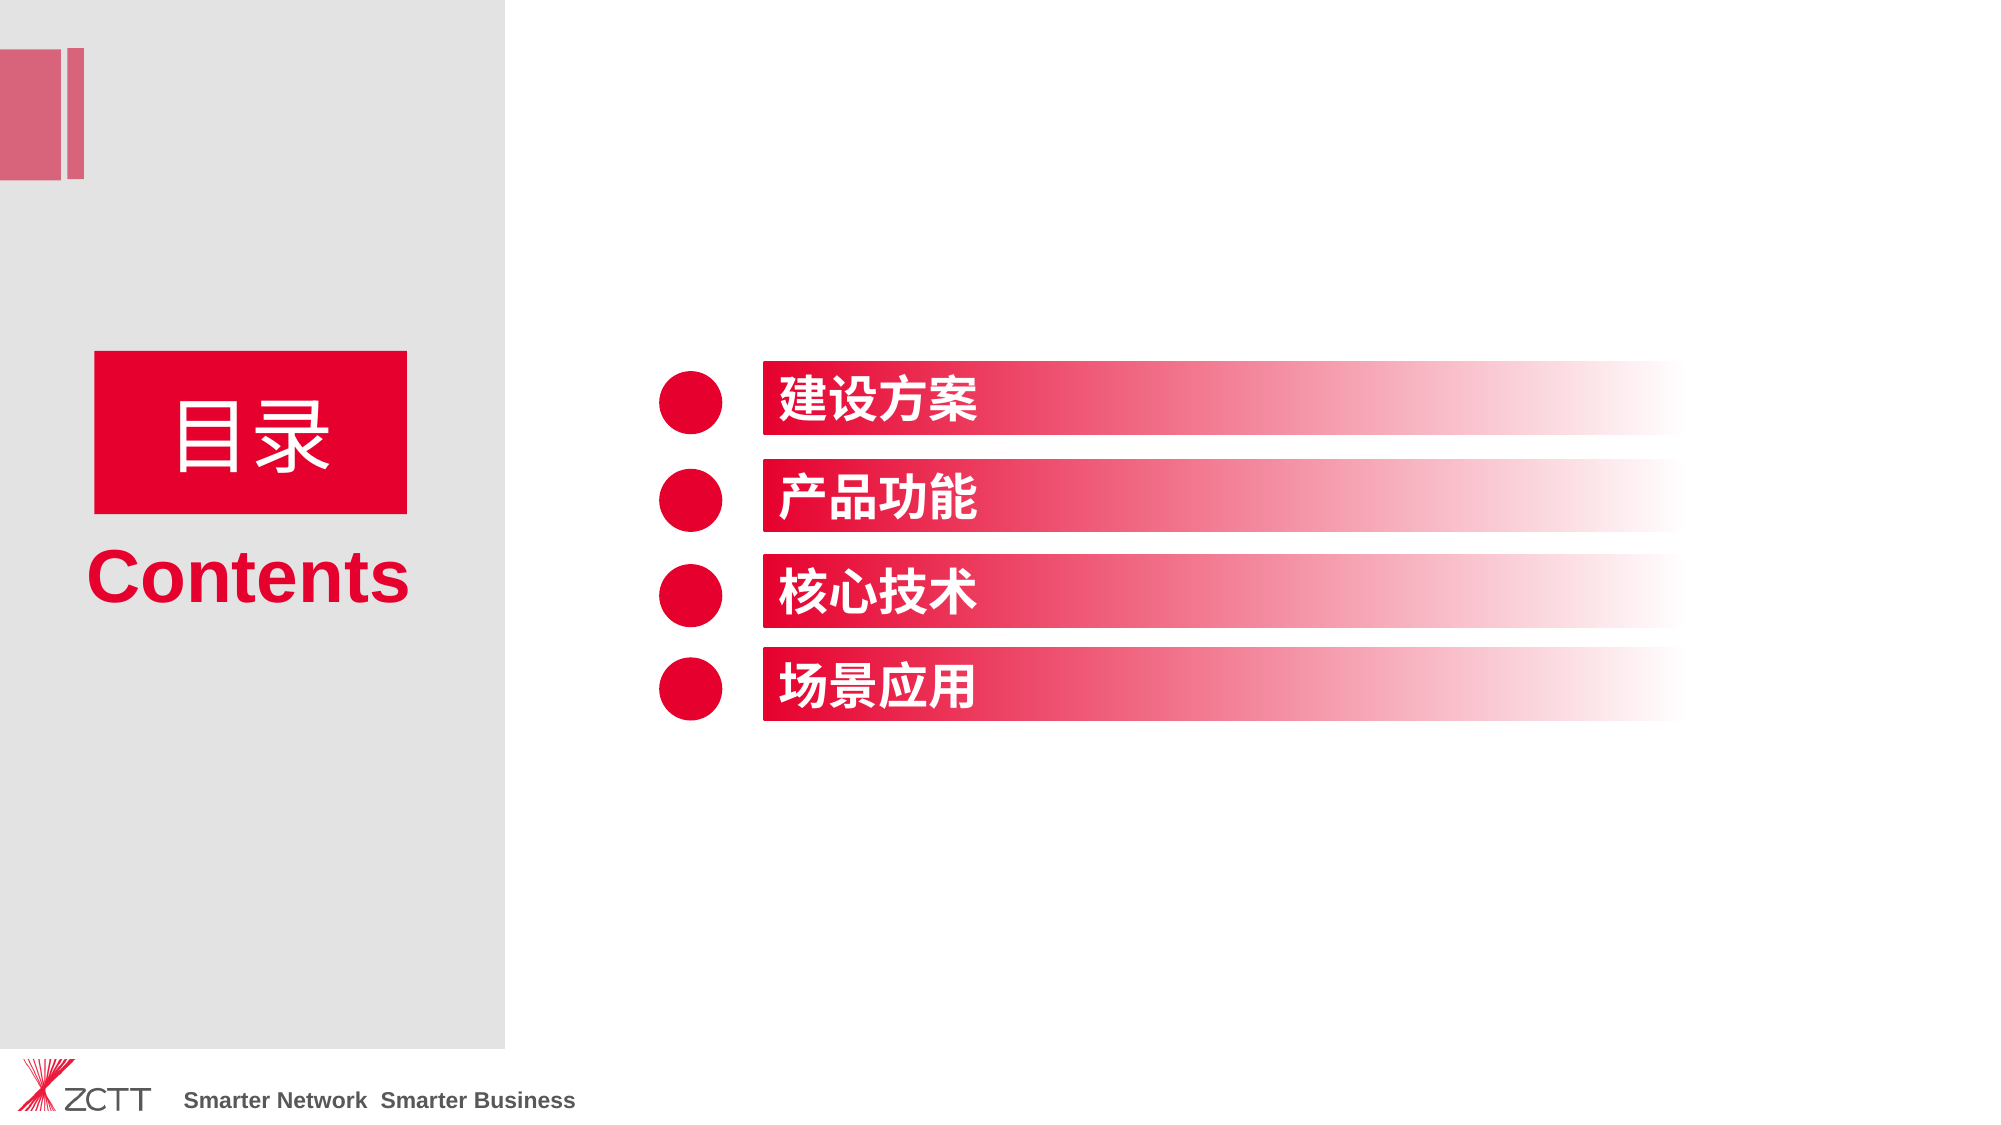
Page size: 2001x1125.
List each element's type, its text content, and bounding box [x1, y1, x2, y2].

text_box 产品功能 [763, 458, 1686, 533]
text_box 场景应用 [763, 647, 1686, 721]
text_box Contents [71, 519, 427, 625]
text_box [658, 370, 724, 436]
text_box [658, 563, 724, 629]
text_box 目录 [93, 350, 408, 515]
text_box [658, 467, 724, 533]
text_box 建设方案 [763, 361, 1686, 435]
text_box 核心技术 [763, 554, 1686, 628]
text_box [0, 0, 506, 1050]
picture [11, 1051, 157, 1116]
text_box [658, 656, 724, 722]
